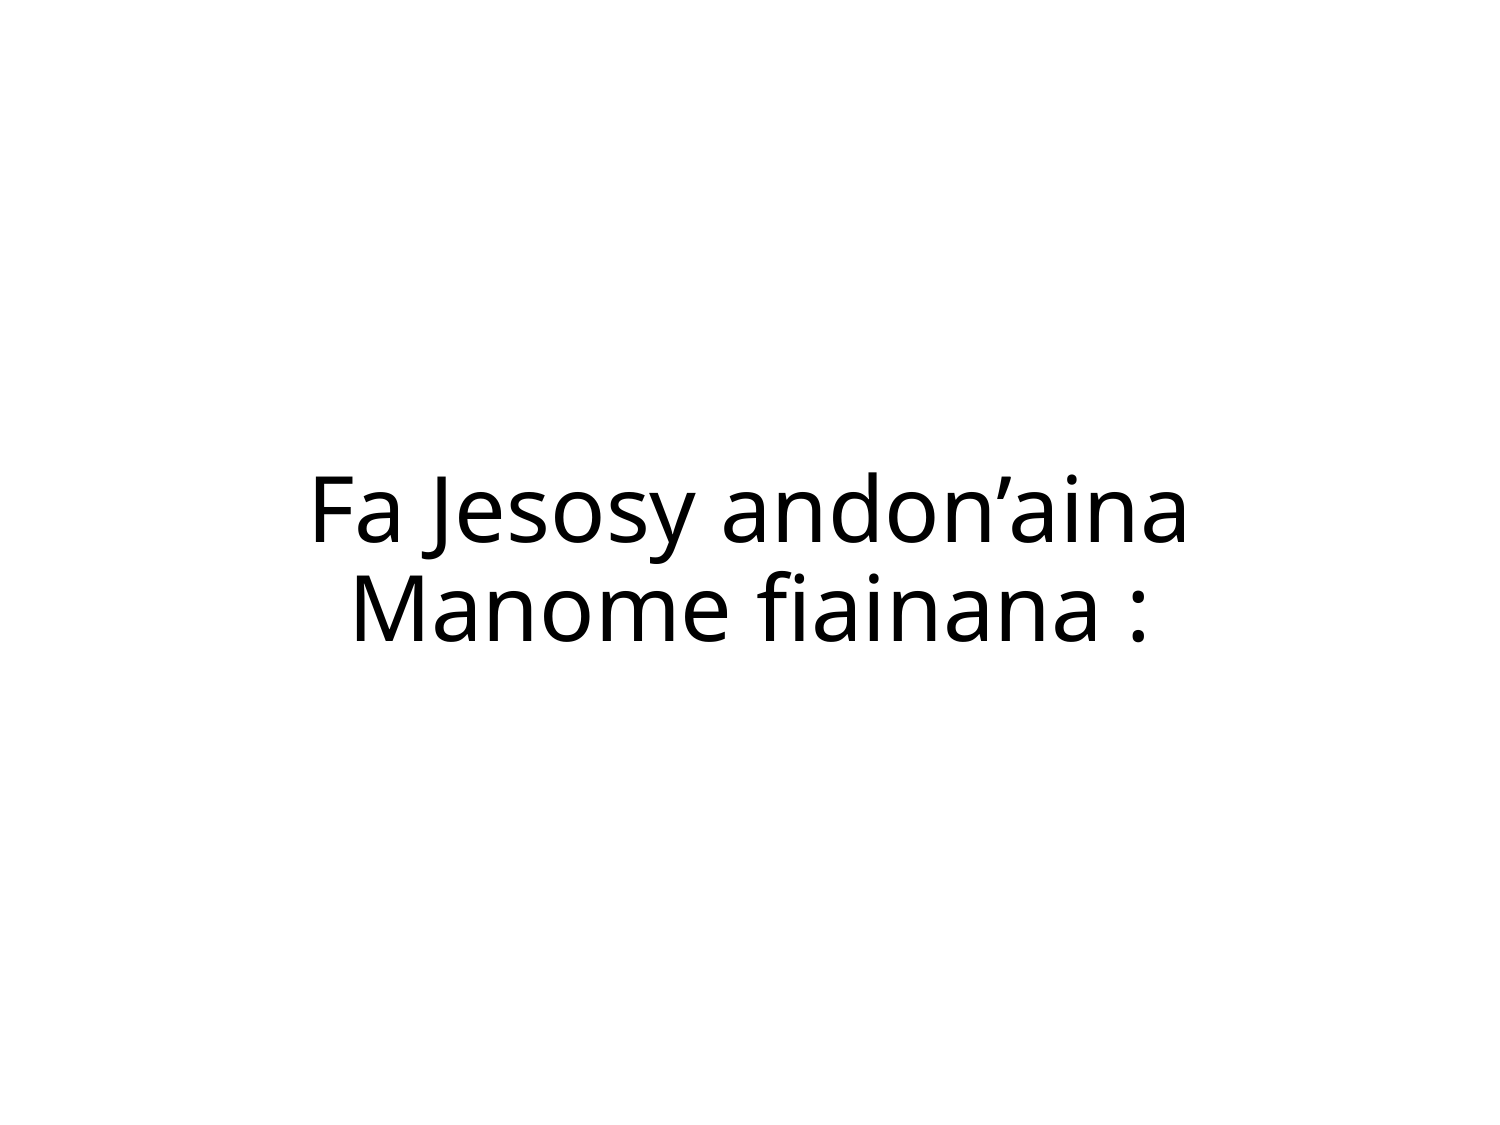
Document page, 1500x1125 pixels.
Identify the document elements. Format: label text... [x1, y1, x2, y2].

title Fa Jesosy andon’aina Manome fiainana : [103, 453, 1397, 672]
